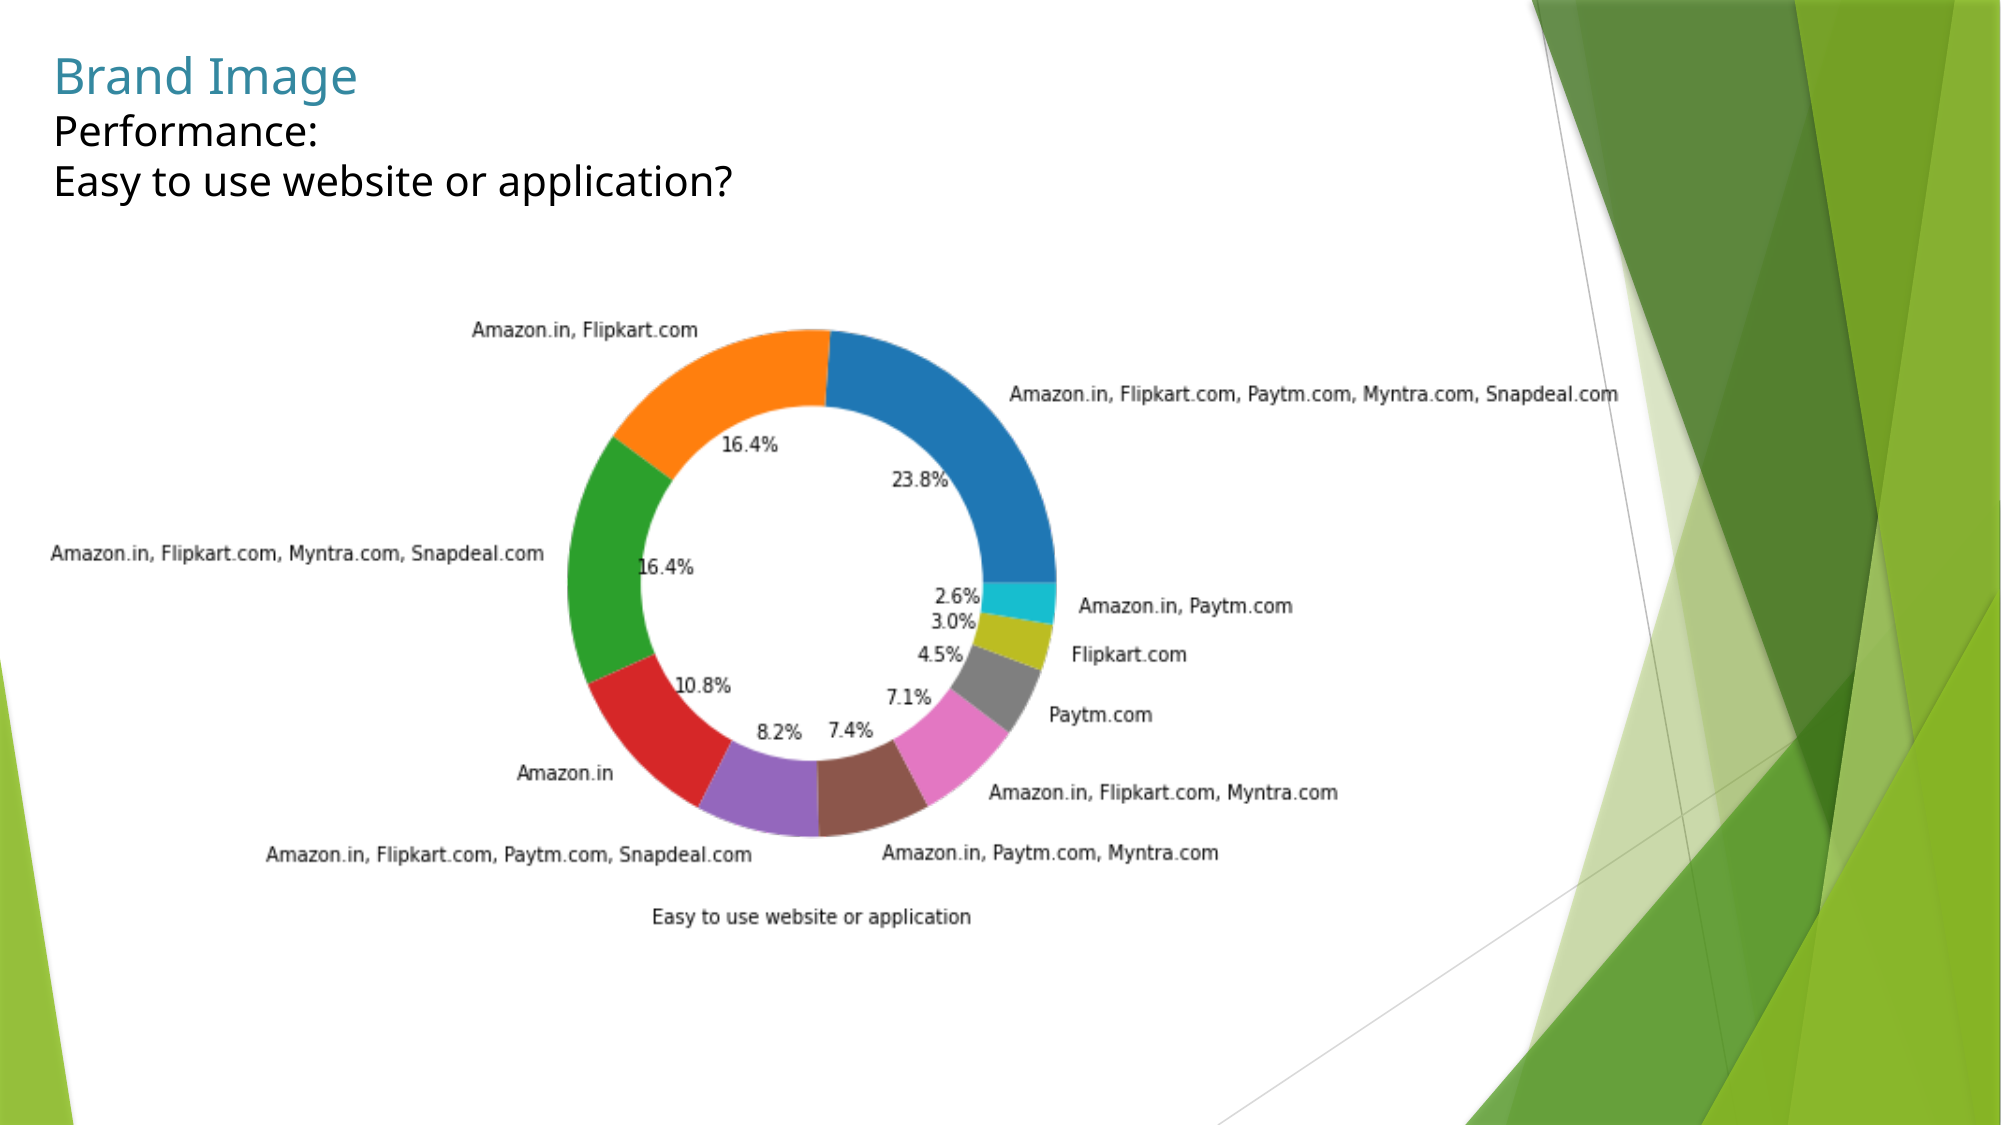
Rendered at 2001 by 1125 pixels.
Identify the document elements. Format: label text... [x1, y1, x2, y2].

text_box Brand Image Performance: Easy to use website or application? [38, 37, 1307, 253]
picture [37, 254, 1631, 943]
